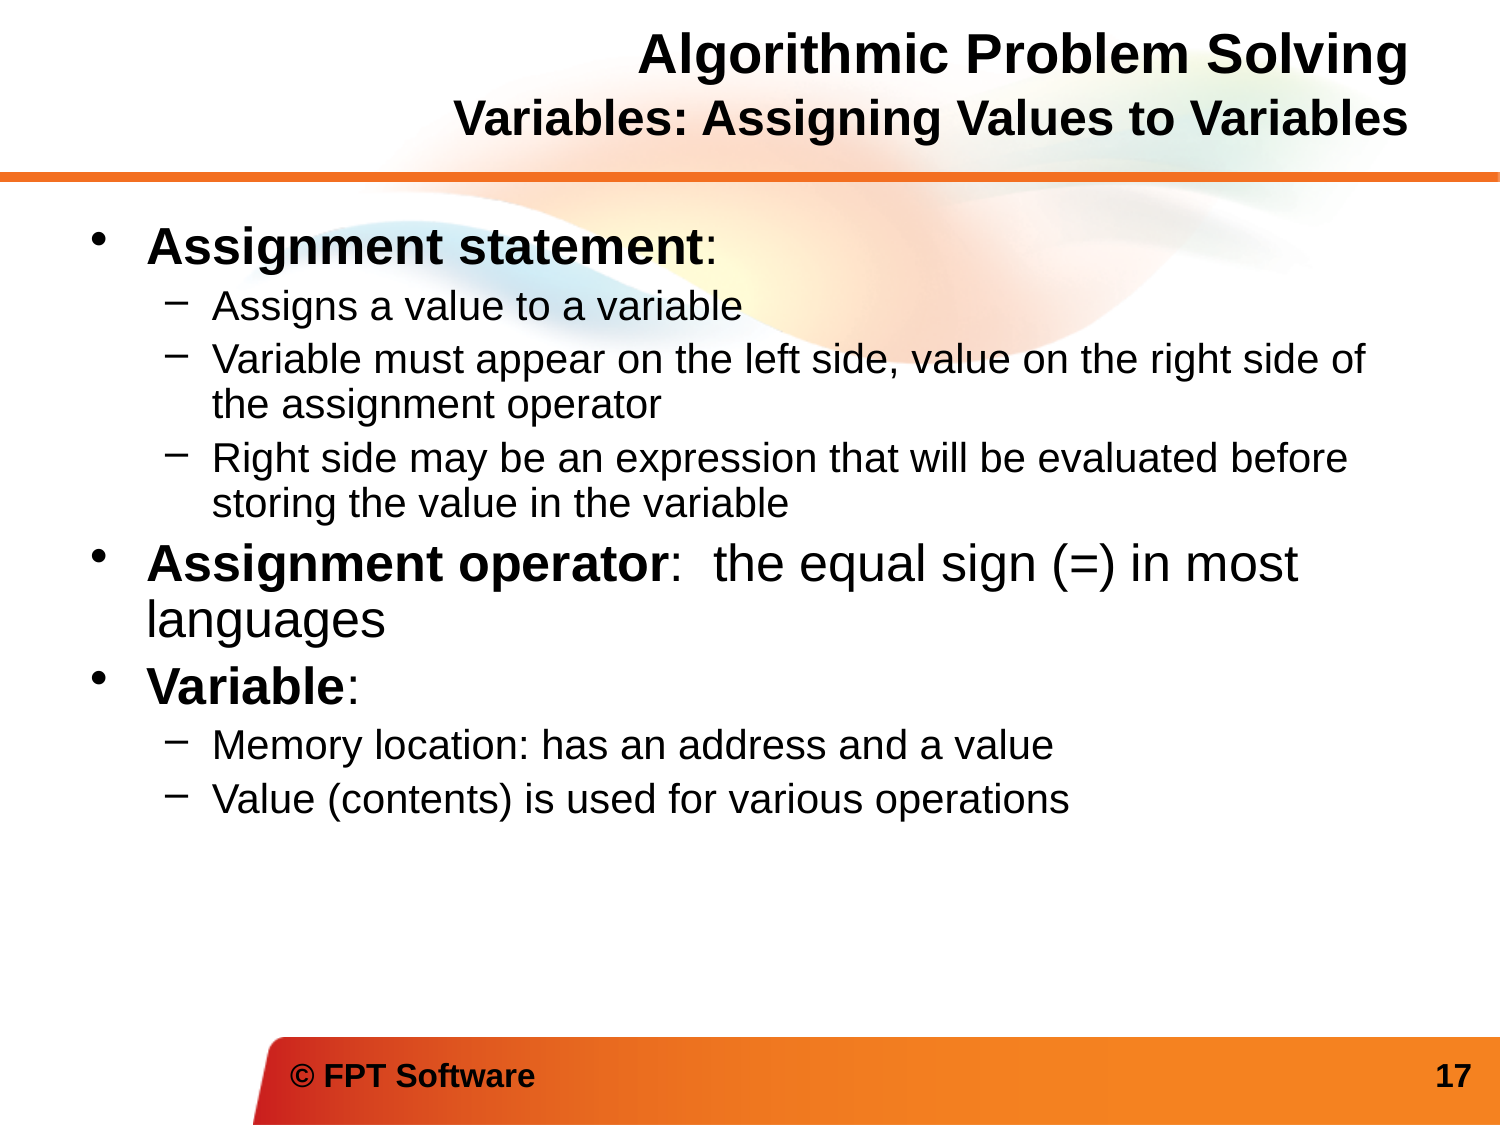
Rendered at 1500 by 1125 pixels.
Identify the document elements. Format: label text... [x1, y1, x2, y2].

list Assignment statement: Assigns a value to a variable Variable must appear on the left side, value on the right side of the assignment operator Right side may be an expression that will be evaluated before storing the value in the variable Assignment operator: the equal sign (=) in most languages Variable: Memory location: has an address and a value Value (contents) is used for various operations [75, 212, 1425, 1005]
title Algorithmic Problem Solving Variables: Assigning Values to Variables [174, 0, 1425, 163]
picture [0, 163, 1500, 212]
picture [253, 1037, 1500, 1125]
